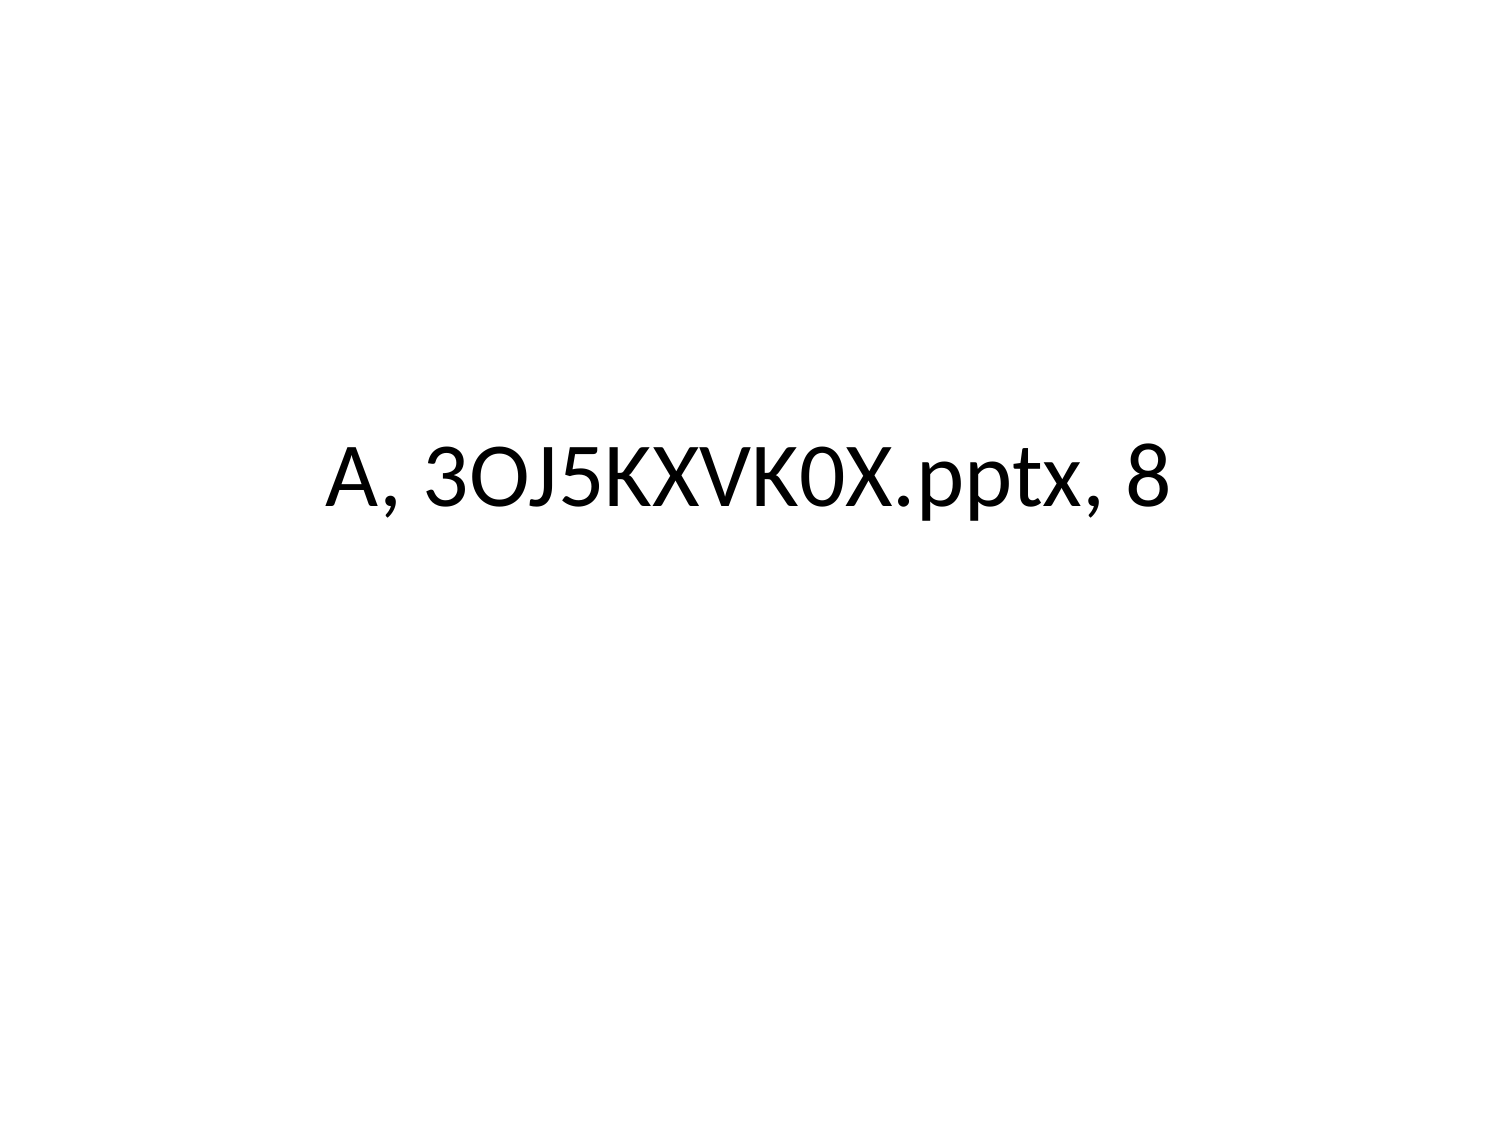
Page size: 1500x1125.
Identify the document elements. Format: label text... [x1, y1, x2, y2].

title A, 3OJ5KXVK0X.pptx, 8 [112, 349, 1388, 591]
